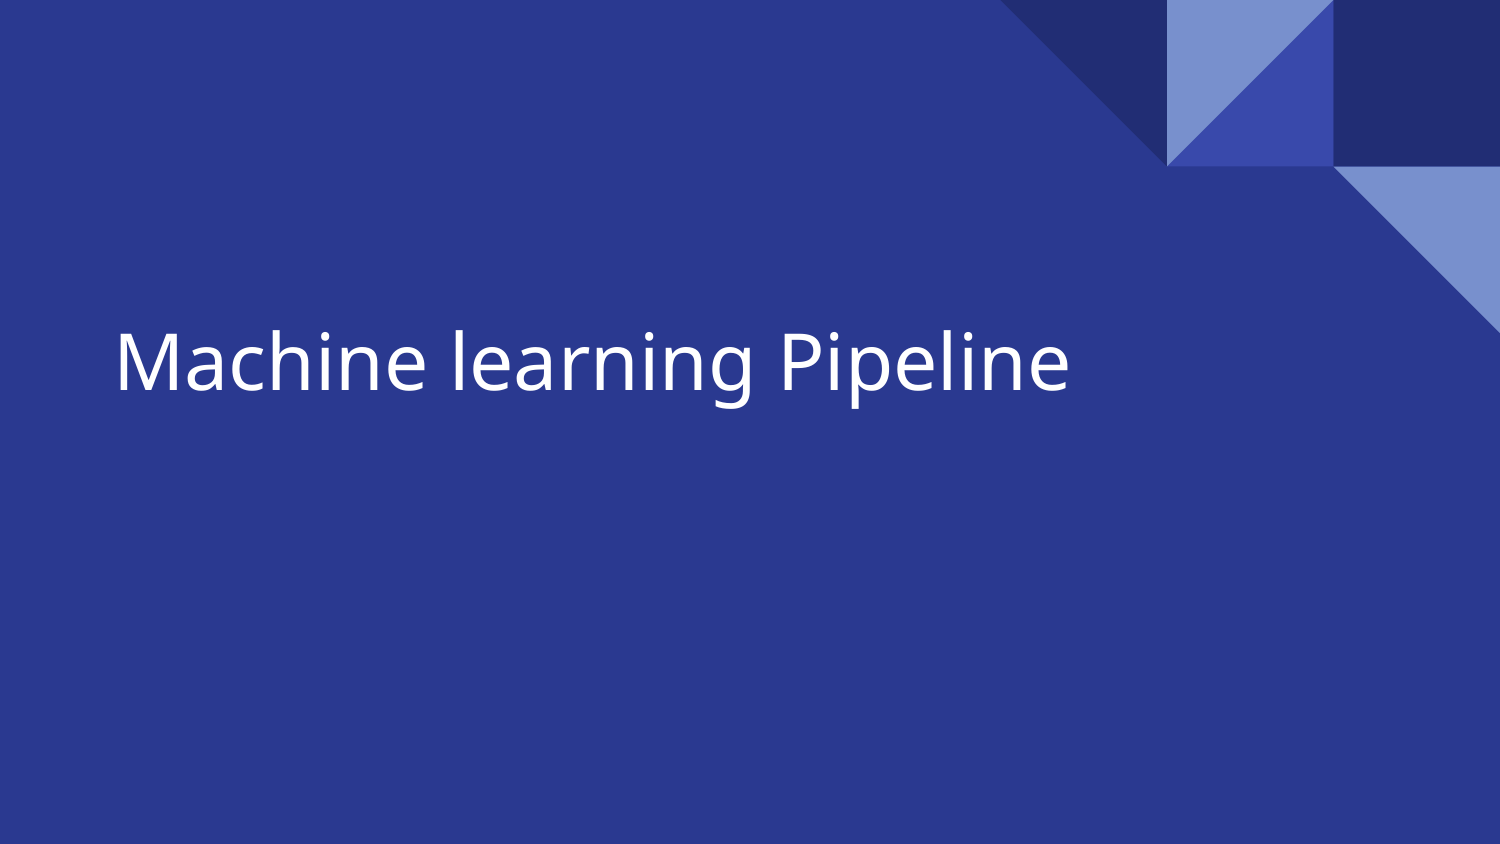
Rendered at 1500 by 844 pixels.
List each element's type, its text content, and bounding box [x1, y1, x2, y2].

title Machine learning Pipeline [98, 291, 1447, 429]
